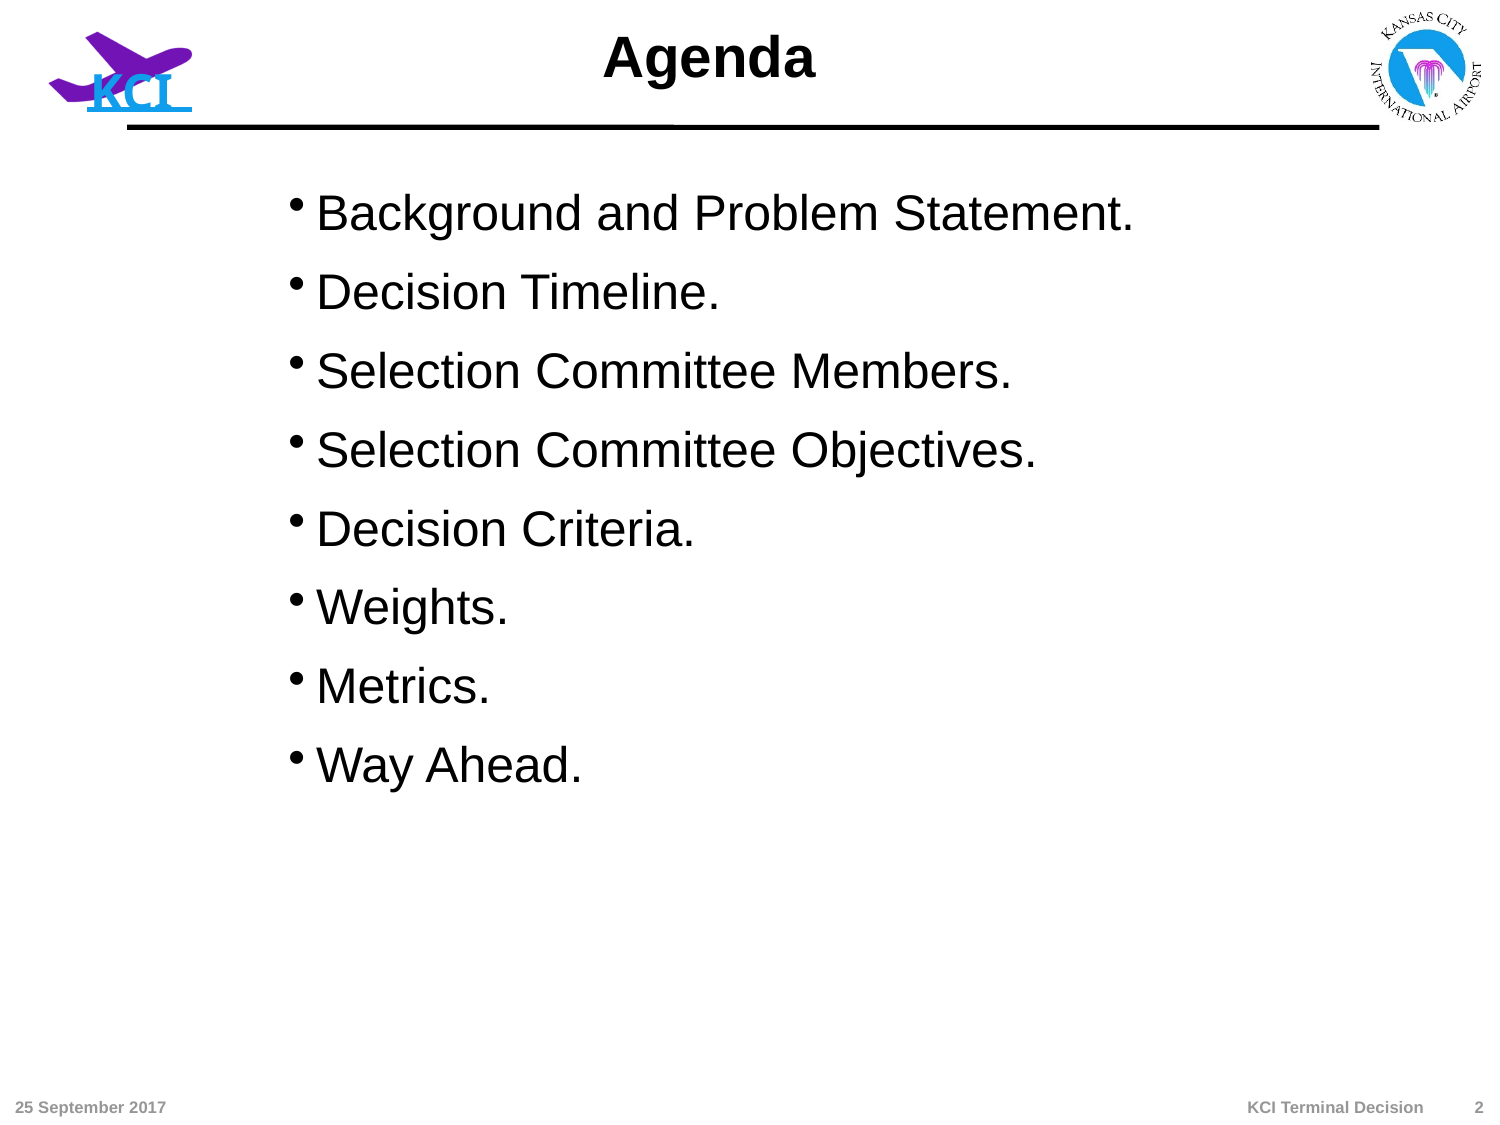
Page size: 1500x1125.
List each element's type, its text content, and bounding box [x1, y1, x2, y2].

footer KCI Terminal Decision [989, 1086, 1440, 1125]
slide_number 2 [1440, 1086, 1500, 1125]
list Background and Problem Statement. Decision Timeline. Selection Committee Members. Selection Committee Objectives. Decision Criteria. Weights. Metrics. Way Ahead. [272, 179, 1228, 1104]
picture [1371, 12, 1481, 122]
title Agenda [108, 0, 1310, 118]
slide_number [0, 1086, 301, 1125]
